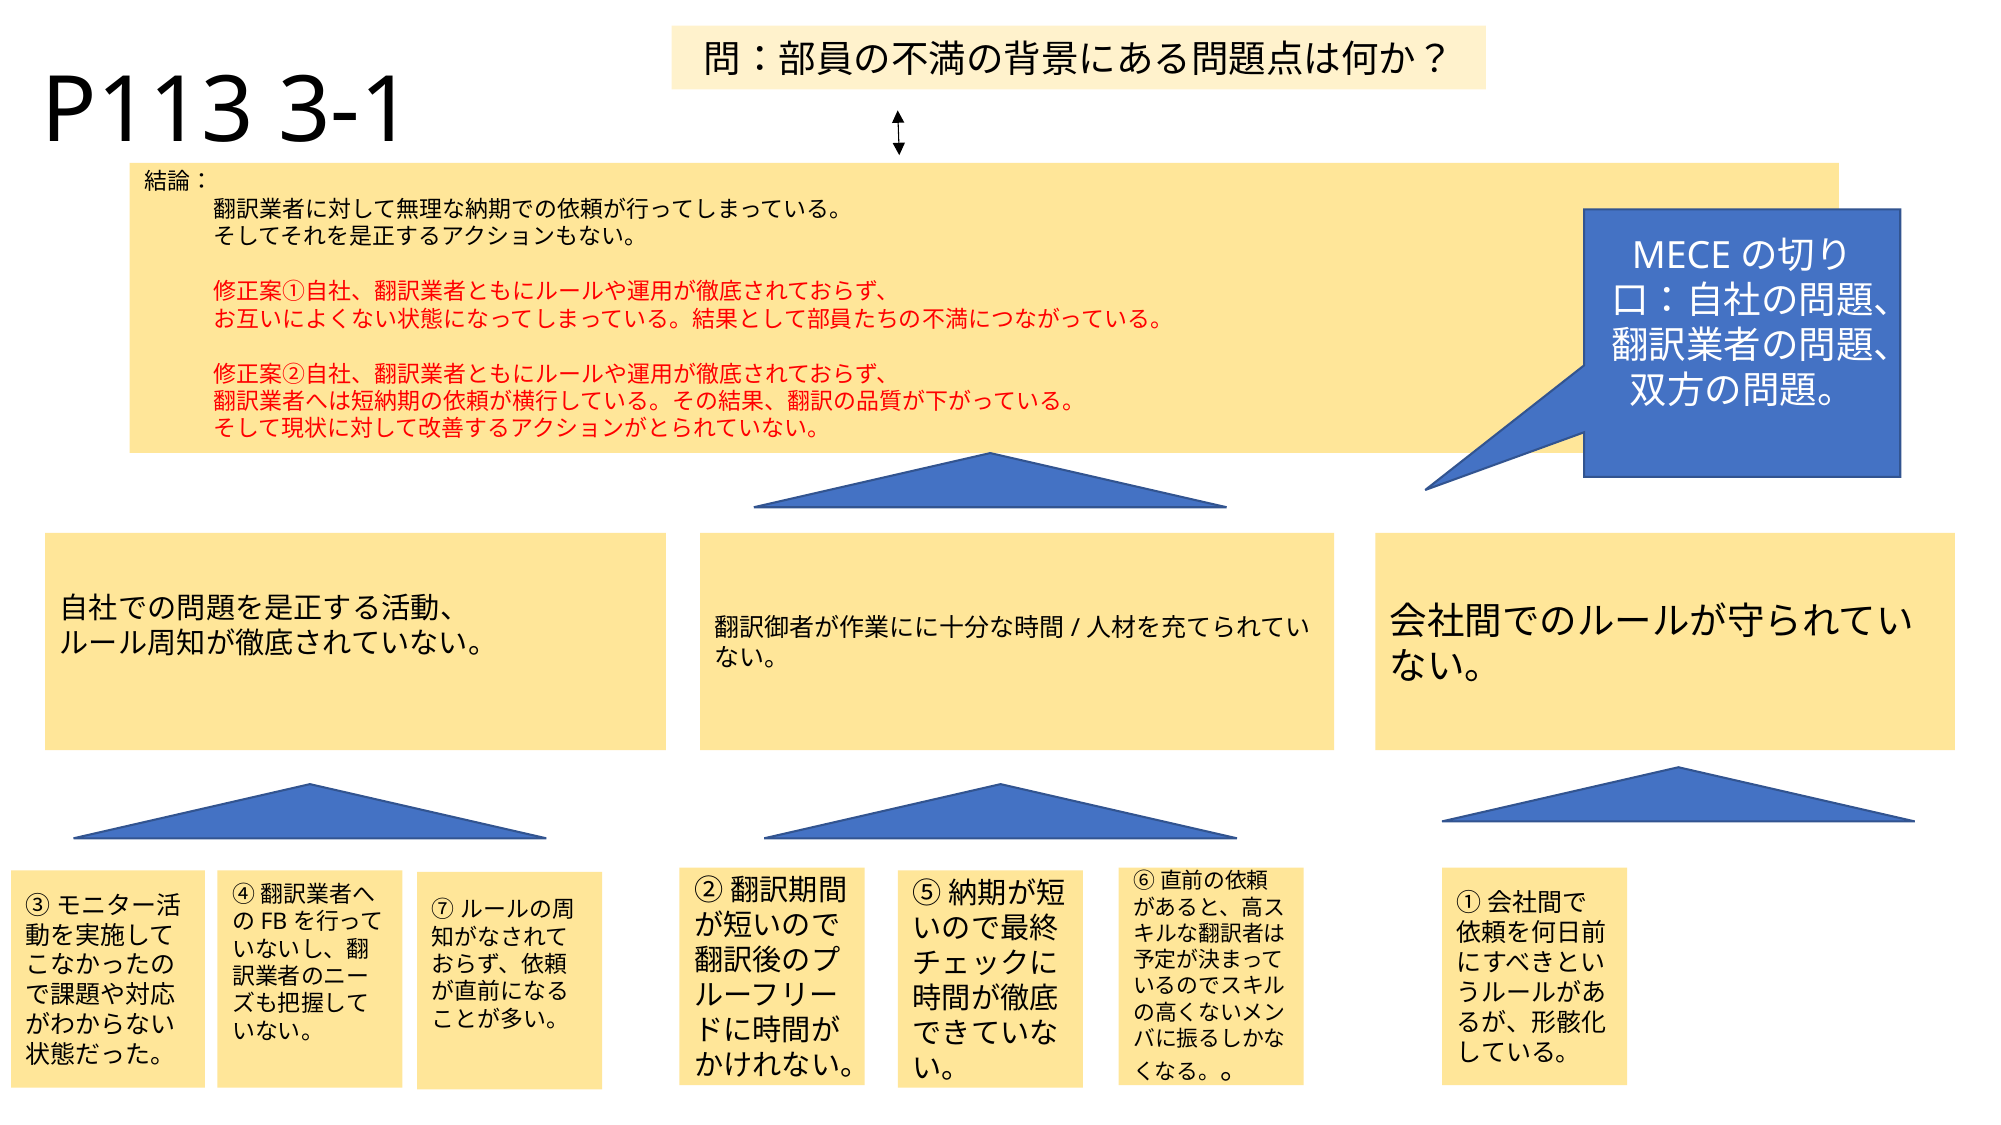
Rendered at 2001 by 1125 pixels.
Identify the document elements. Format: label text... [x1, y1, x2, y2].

text_box [1441, 766, 1915, 823]
text_box ①会社間で依頼を何日前にすべきというルールがあるが、形骸化している。 [1441, 867, 1628, 1086]
text_box 会社間でのルールが守られていない。 [1374, 532, 1956, 751]
text_box ④翻訳業者へのFBを行っていないし、翻訳業者のニーズも把握していない。 [216, 869, 403, 1089]
text_box ③モニター活動を実施してこなかったので課題や対応がわからない状態だった。 [10, 869, 206, 1089]
text_box 問：部員の不満の背景にある問題点は何か？ [671, 25, 1487, 90]
text_box ⑦ルールの周知がなされておらず、依頼が直前になることが多い。 [416, 871, 603, 1090]
text_box [73, 783, 547, 840]
text_box ⑥直前の依頼があると、高スキルな翻訳者は予定が決まっているのでスキルの高くないメンバに振るしかなくなる。。 [1117, 867, 1305, 1086]
text_box ⑤納期が短いので最終チェックに時間が徹底できていない。 [897, 869, 1084, 1089]
text_box MECEの切り口：自社の問題、翻訳業者の問題、双方の問題。 [1424, 208, 1902, 491]
text_box ②翻訳期間が短いので翻訳後のプルーフリードに時間がかけれない。 [678, 867, 866, 1086]
text_box 結論： 翻訳業者に対して無理な納期での依頼が行ってしまっている。 そしてそれを是正するアクションもない。 修正案①自社、翻訳業者ともにルールや運用が徹底されておらず、 お互いによくない状態になってしまっている。結果として部員たちの不満につながっている。 修正案②自社、翻訳業者ともにルールや運用が徹底されておらず、 翻訳業者へは短納期の依頼が横行している。その結果、翻訳の品質が下がっている。 そして現状に対して改善するアクションがとられていない。 [128, 162, 1840, 454]
title P113 3-1 [26, 3, 547, 221]
text_box [753, 452, 1227, 509]
text_box [764, 783, 1238, 840]
text_box 自社での問題を是正する活動、 ルール周知が徹底されていない。 [44, 532, 667, 751]
text_box 翻訳御者が作業にに十分な時間/人材を充てられていない。 [699, 532, 1335, 751]
